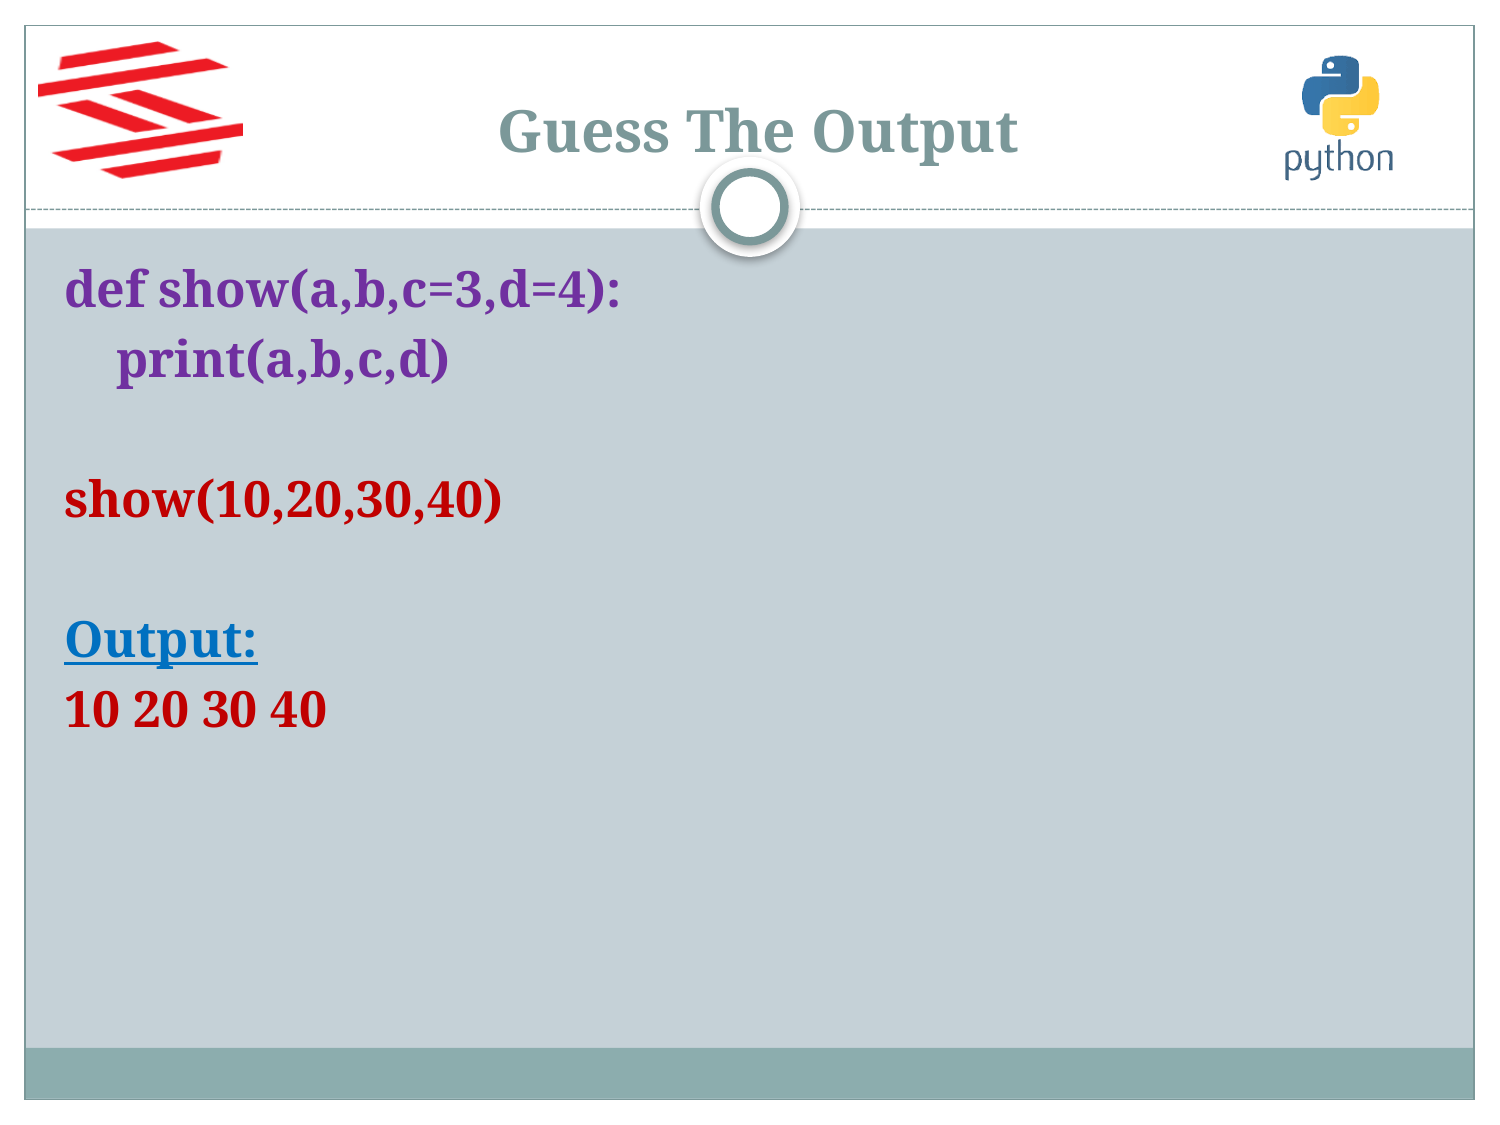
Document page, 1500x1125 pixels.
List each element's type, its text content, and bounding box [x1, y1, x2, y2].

picture [1206, 53, 1471, 186]
list def show(a,b,c=3,d=4): print(a,b,c,d) show(10,20,30,40) Output: 10 20 30 40 [49, 250, 1445, 1047]
title Guess The Output [248, 46, 1459, 172]
picture [37, 40, 243, 185]
